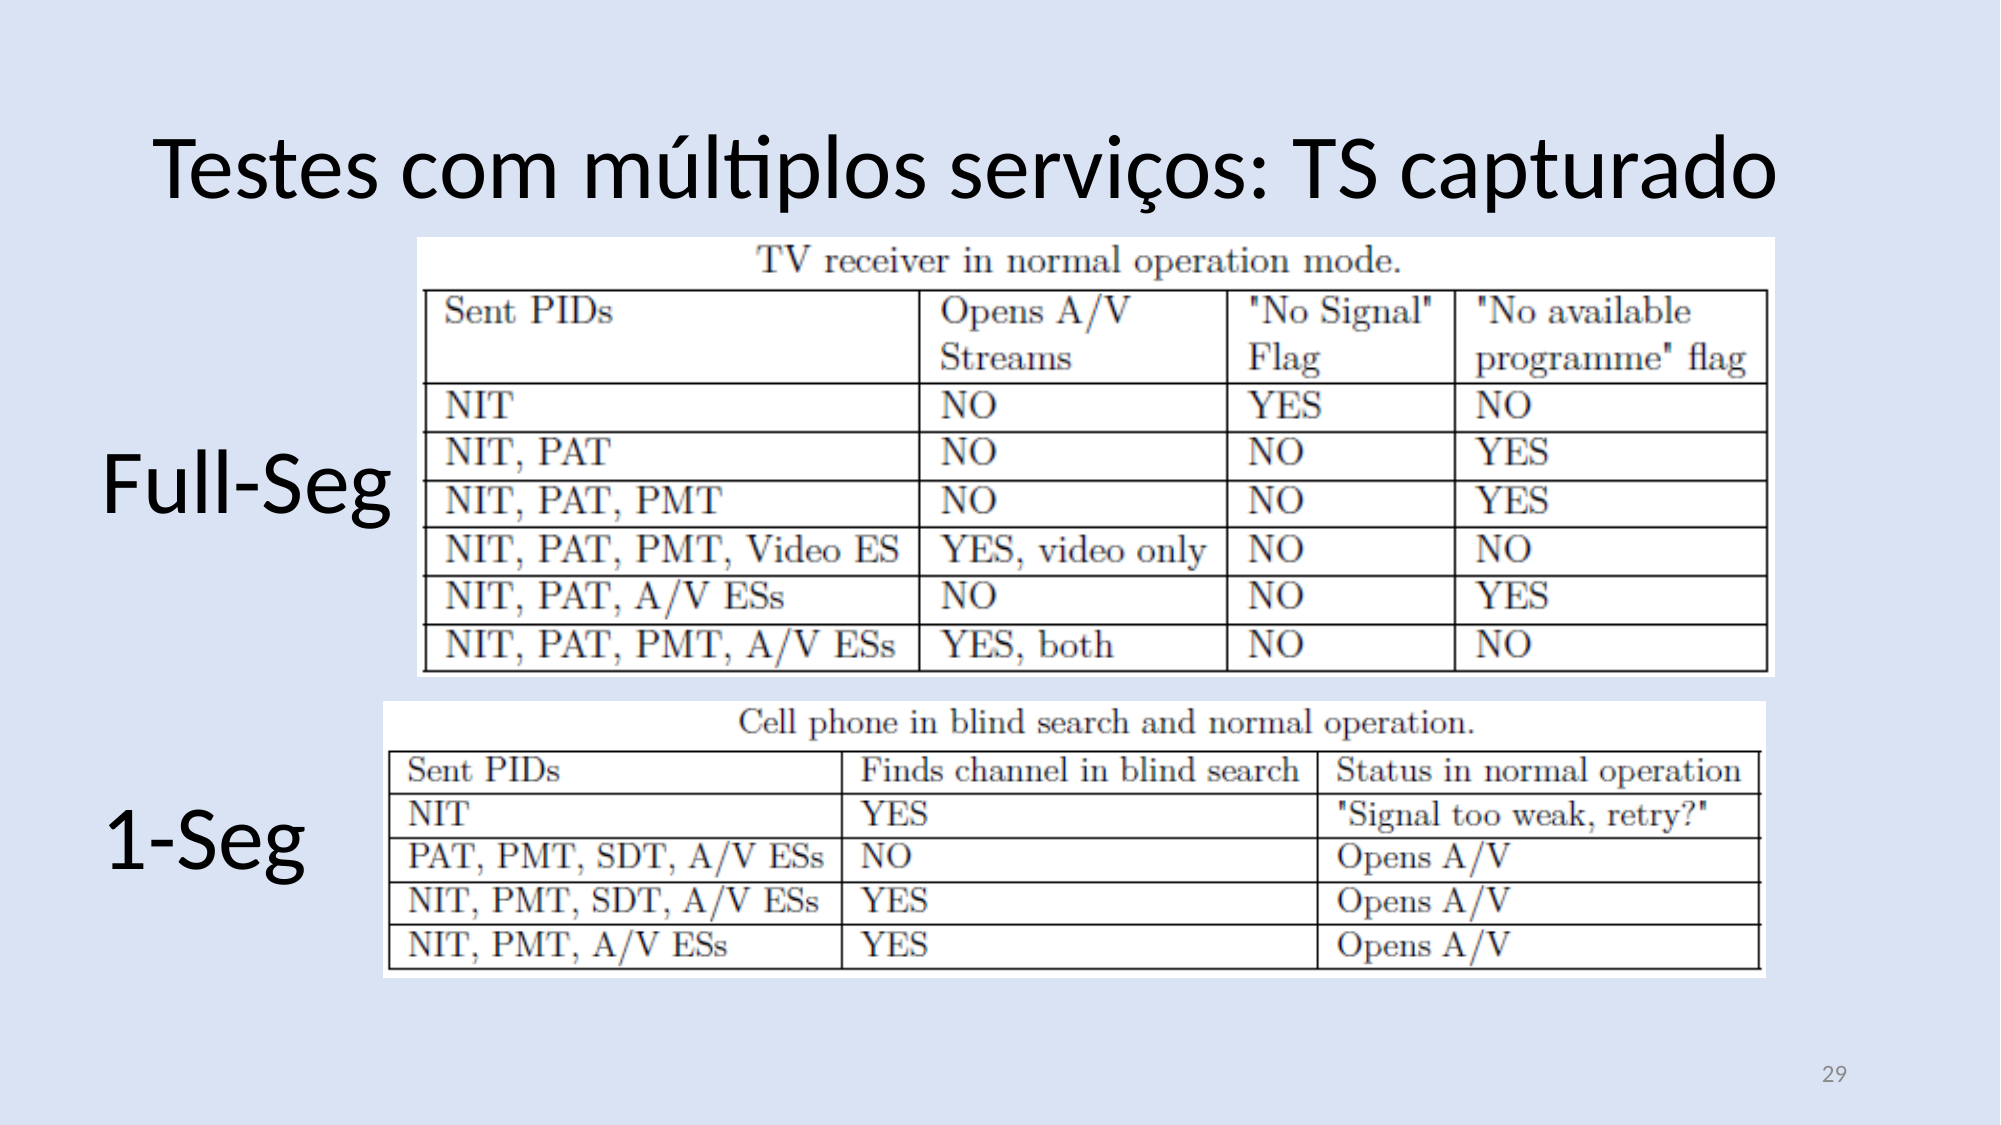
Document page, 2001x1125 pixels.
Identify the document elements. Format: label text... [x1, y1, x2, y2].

picture [417, 237, 1775, 677]
picture [383, 701, 1766, 978]
text_box Full-Seg [86, 370, 417, 598]
text_box 1-Seg [86, 725, 383, 954]
slide_number 29 [1412, 1042, 1863, 1103]
text_box Testes com múltiplos serviços: TS capturado [137, 59, 1863, 278]
